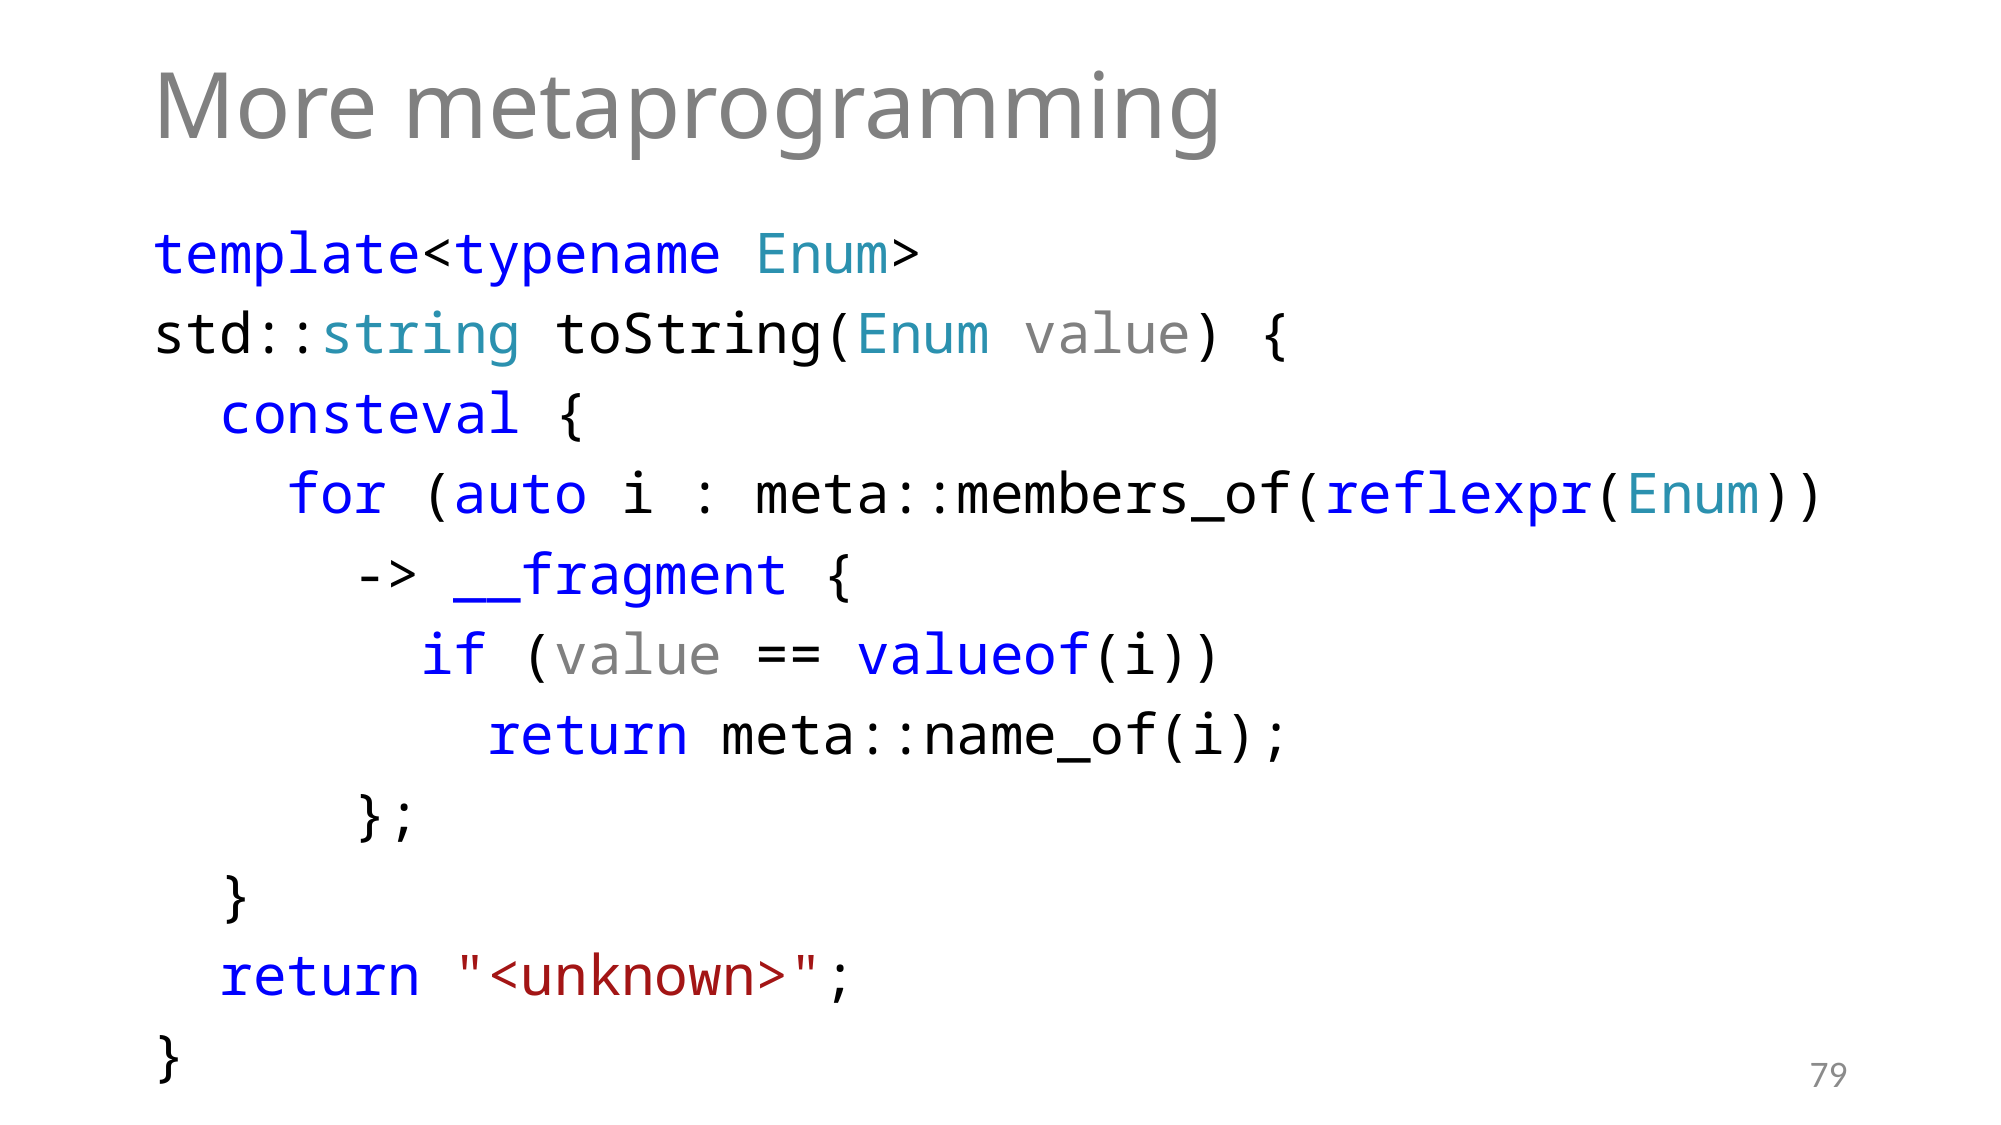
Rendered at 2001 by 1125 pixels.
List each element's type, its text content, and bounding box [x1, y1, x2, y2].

list template<typename Enum> std::string toString(Enum value) { consteval { for (auto i : meta::members_of(reflexpr(Enum)) -> __fragment { if (value == valueof(i)) return meta::name_of(i); }; } return "<unknown>"; } [137, 217, 1863, 1125]
slide_number 79 [1412, 1042, 1863, 1103]
title More metaprogramming [137, 0, 1863, 217]
